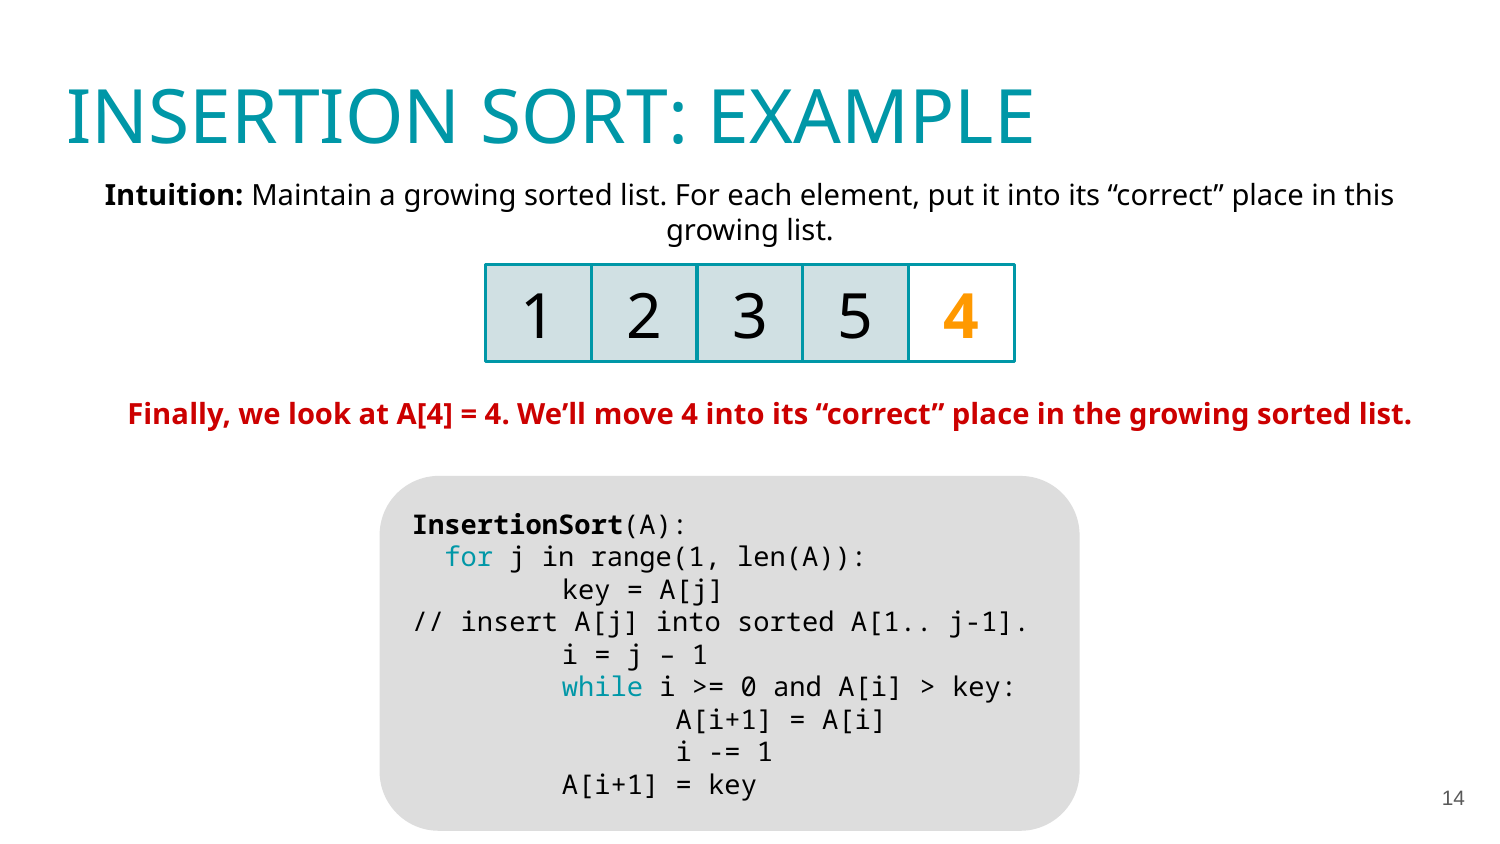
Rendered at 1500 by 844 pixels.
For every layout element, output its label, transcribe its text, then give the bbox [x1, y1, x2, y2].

text_box Intuition: Maintain a growing sorted list. For each element, put it into its “correct” place in this growing list. [51, 188, 1449, 268]
text_box 2 [592, 264, 697, 362]
text_box 5 [802, 264, 908, 362]
title INSERTION SORT: EXAMPLE [51, 60, 1449, 167]
slide_number 14 [1389, 764, 1480, 830]
text_box InsertionSort(A): for j in range(1, len(A)): key = A[j] // insert A[j] into sorted A[1.. j-1]. i = j – 1 while i >= 0 and A[i] > key: A[i+1] = A[i] i -= 1 A[i+1] = key [379, 475, 1080, 831]
text_box 4 [908, 264, 1015, 362]
text_box 1 [485, 264, 592, 362]
text_box 3 [697, 264, 802, 362]
text_box Finally, we look at A[4] = 4. We’ll move 4 into its “correct” place in the growing sorted list. [92, 391, 1449, 471]
